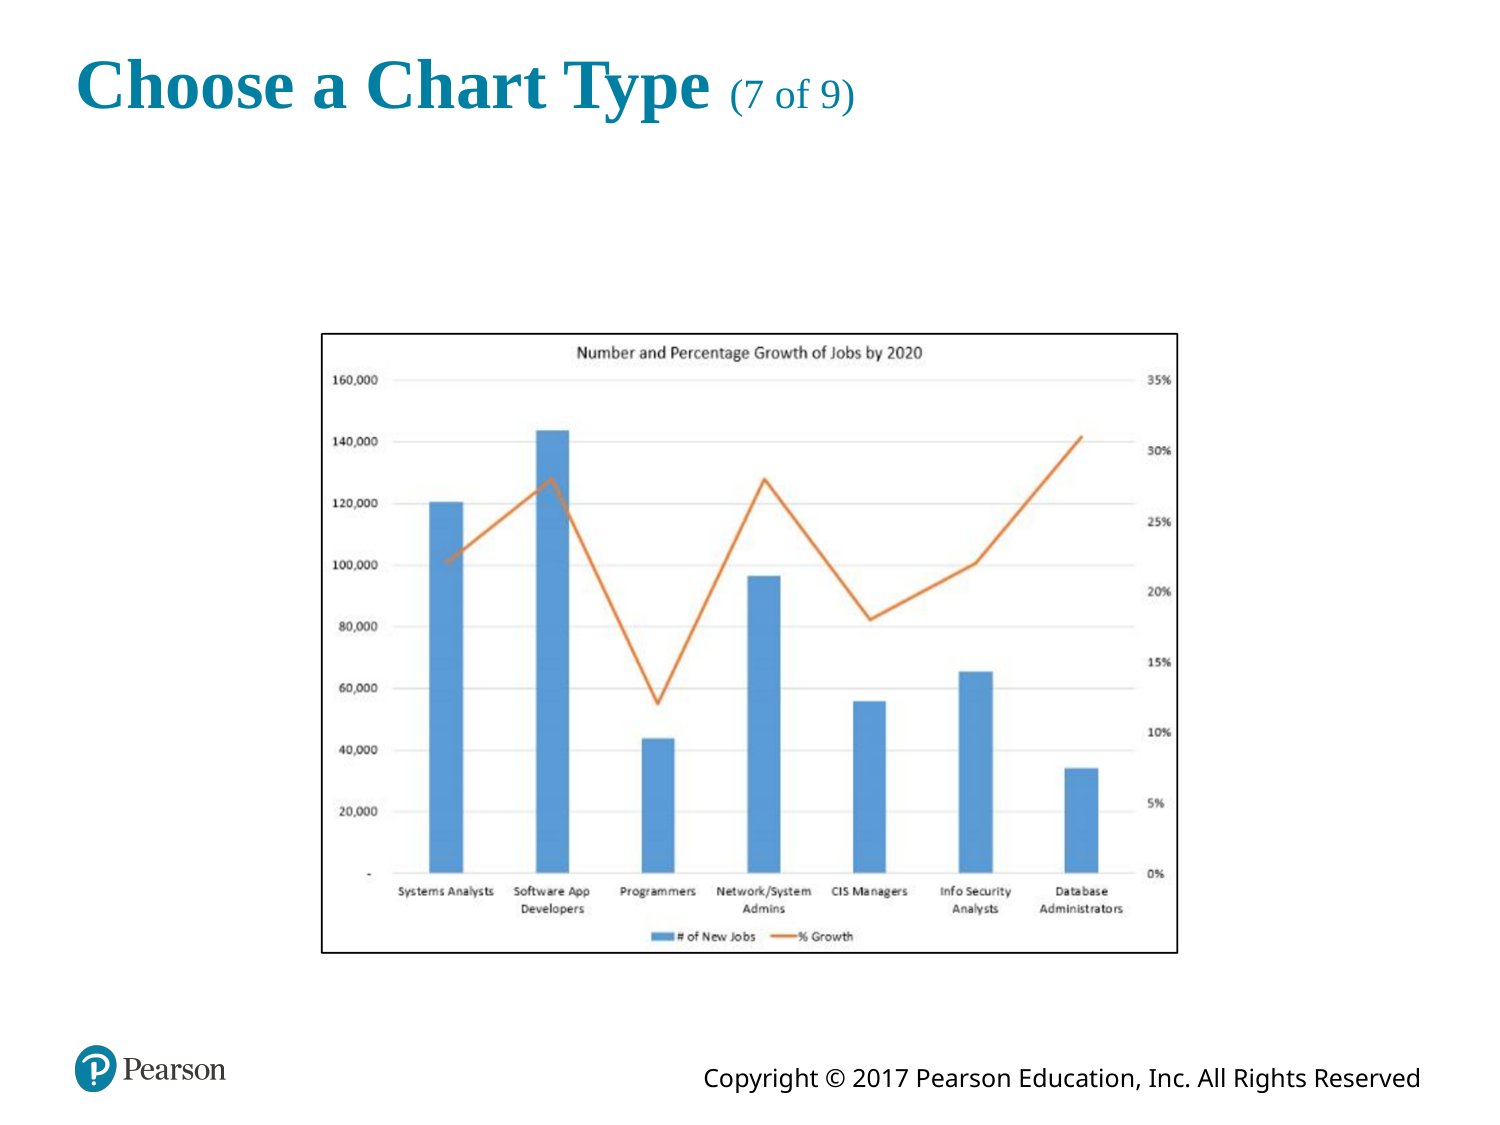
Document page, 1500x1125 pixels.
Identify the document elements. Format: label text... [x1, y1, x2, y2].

picture [319, 332, 1181, 988]
picture [101, 1045, 226, 1092]
title Choose a Chart Type (7 of 9) [75, 37, 1425, 125]
picture [75, 1078, 86, 1092]
picture [83, 1054, 109, 1079]
picture [75, 1045, 90, 1061]
